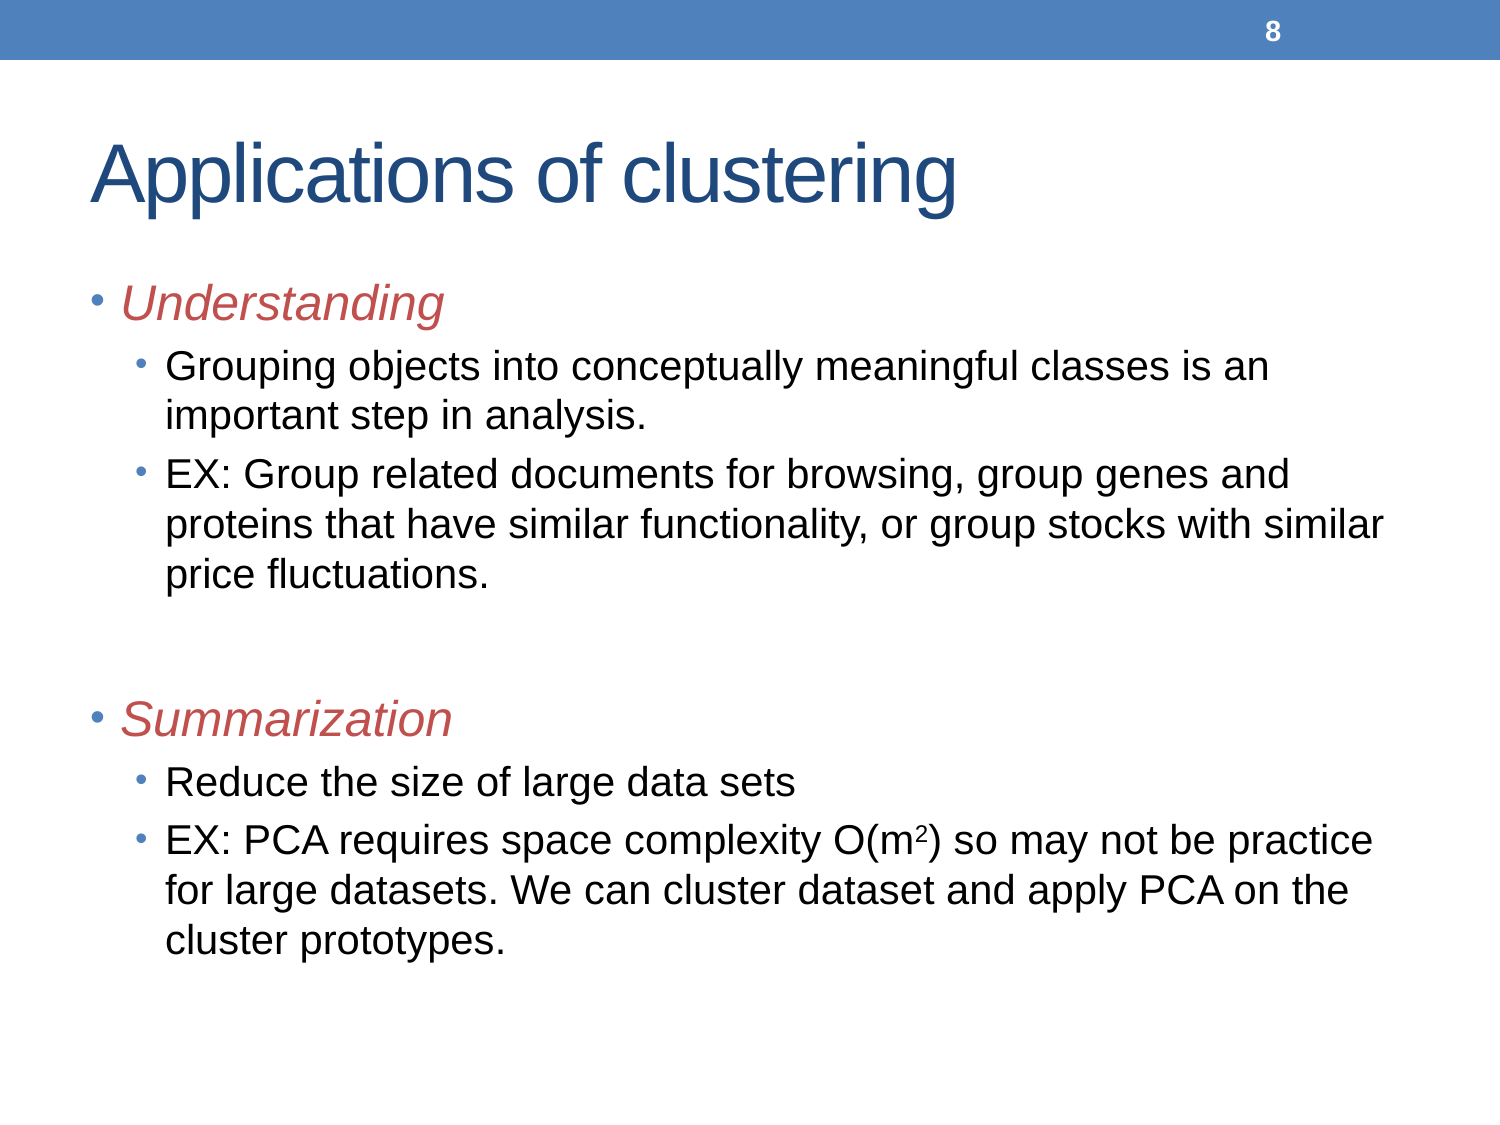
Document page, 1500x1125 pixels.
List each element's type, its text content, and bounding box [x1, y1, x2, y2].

slide_number 8 [1250, 3, 1425, 57]
title Applications of clustering [75, 87, 1425, 250]
list Understanding Grouping objects into conceptually meaningful classes is an important step in analysis. EX: Group related documents for browsing, group genes and proteins that have similar functionality, or group stocks with similar price fluctuations. Summarization Reduce the size of large data sets EX: PCA requires space complexity O(m2) so may not be practice for large datasets. We can cluster dataset and apply PCA on the cluster prototypes. [75, 262, 1425, 1063]
